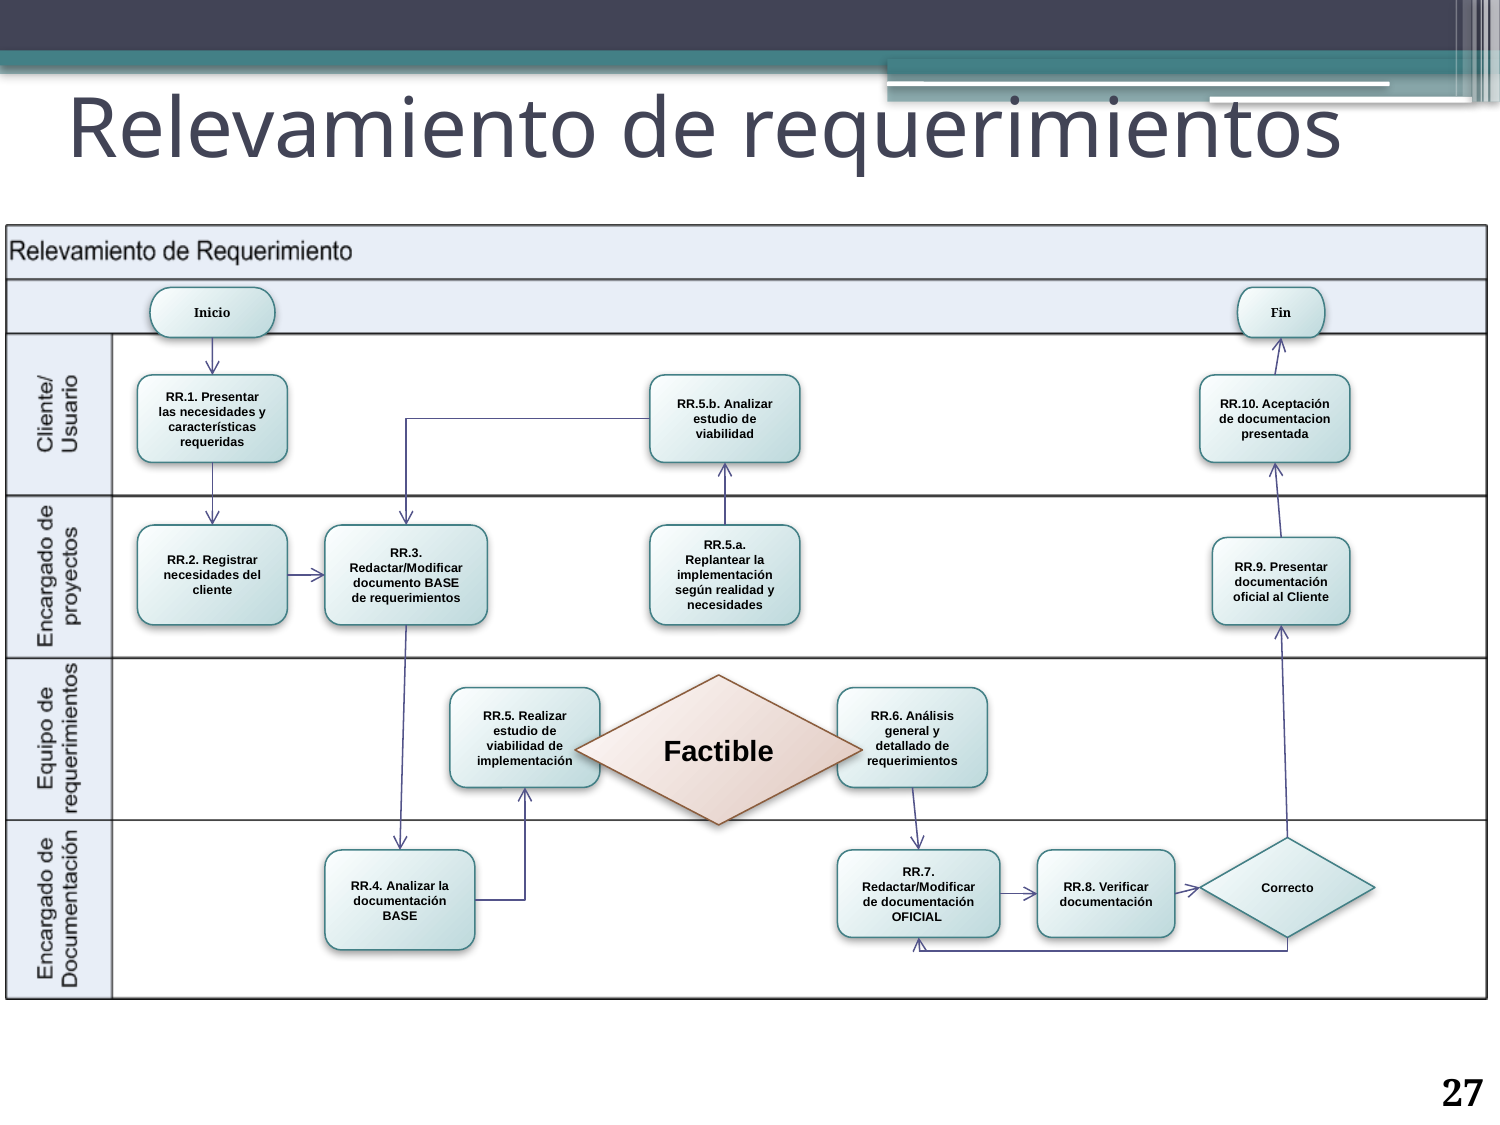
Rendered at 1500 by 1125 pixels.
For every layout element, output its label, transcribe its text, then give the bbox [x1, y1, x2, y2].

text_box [405, 418, 651, 526]
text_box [474, 787, 526, 901]
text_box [290, 734, 516, 741]
picture [5, 224, 1488, 1001]
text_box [1240, 496, 1316, 504]
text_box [1259, 352, 1298, 360]
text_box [1174, 887, 1201, 894]
title Relevamiento de requerimientos [53, 13, 1447, 222]
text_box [1177, 727, 1391, 735]
text_box 27 [1428, 1059, 1500, 1125]
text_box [884, 815, 947, 823]
